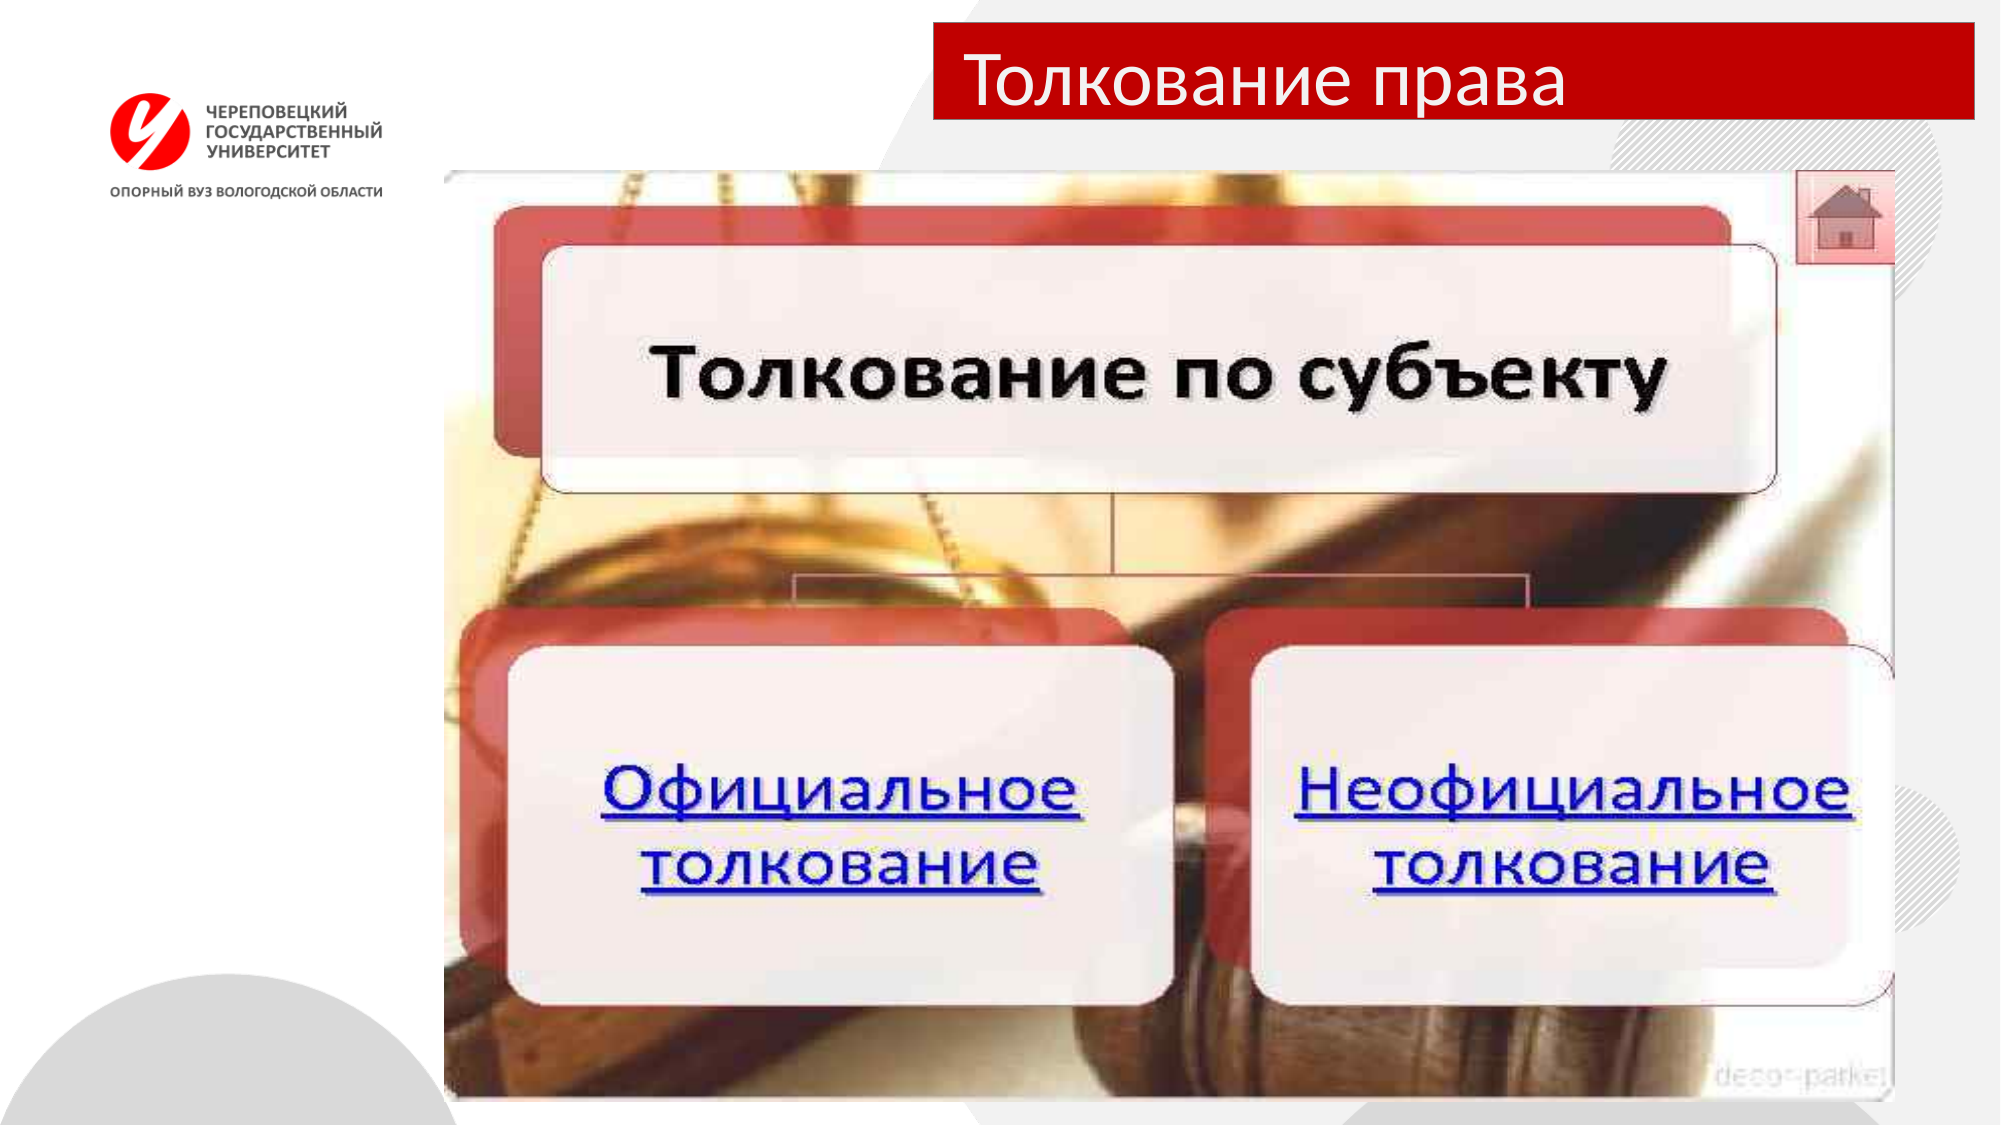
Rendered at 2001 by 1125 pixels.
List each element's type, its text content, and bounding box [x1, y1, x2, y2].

picture [0, 0, 2001, 1125]
title Толкование права [933, 22, 1975, 120]
